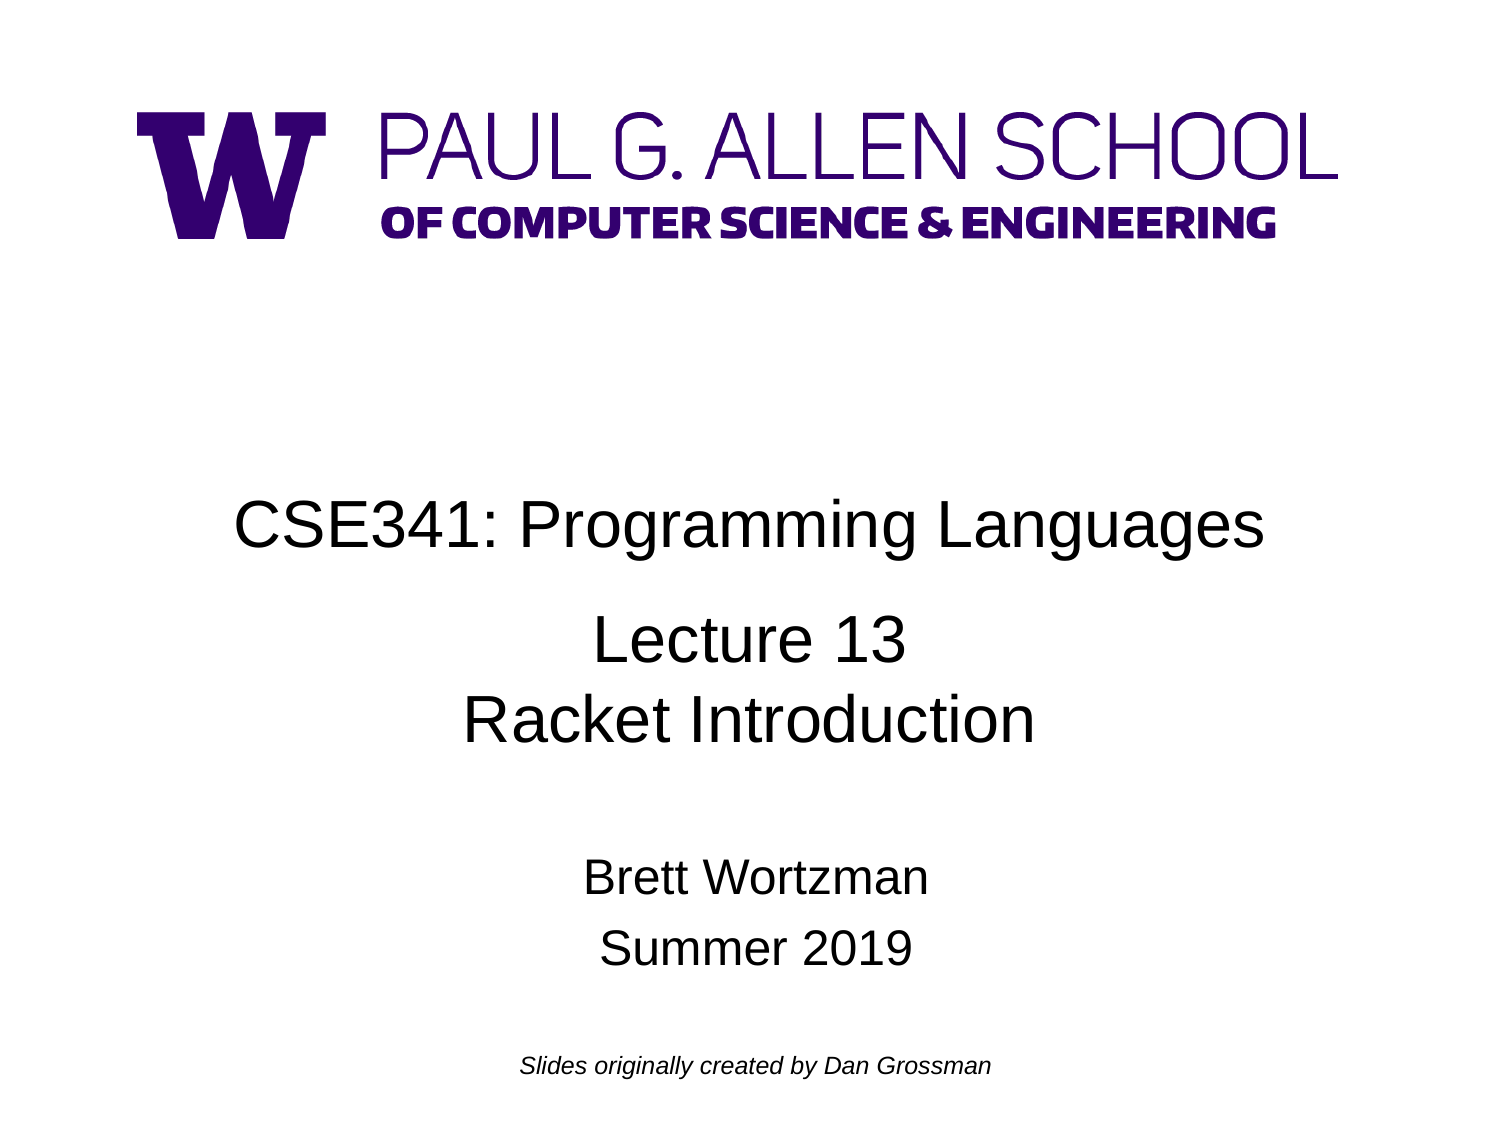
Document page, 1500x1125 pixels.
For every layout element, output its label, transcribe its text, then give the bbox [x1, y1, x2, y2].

picture [137, 112, 1338, 240]
subtitle Brett Wortzman Summer 2019 Slides originally created by Dan Grossman [212, 837, 1301, 1038]
title CSE341: Programming Languages Lecture 13 Racket Introduction [112, 437, 1388, 801]
